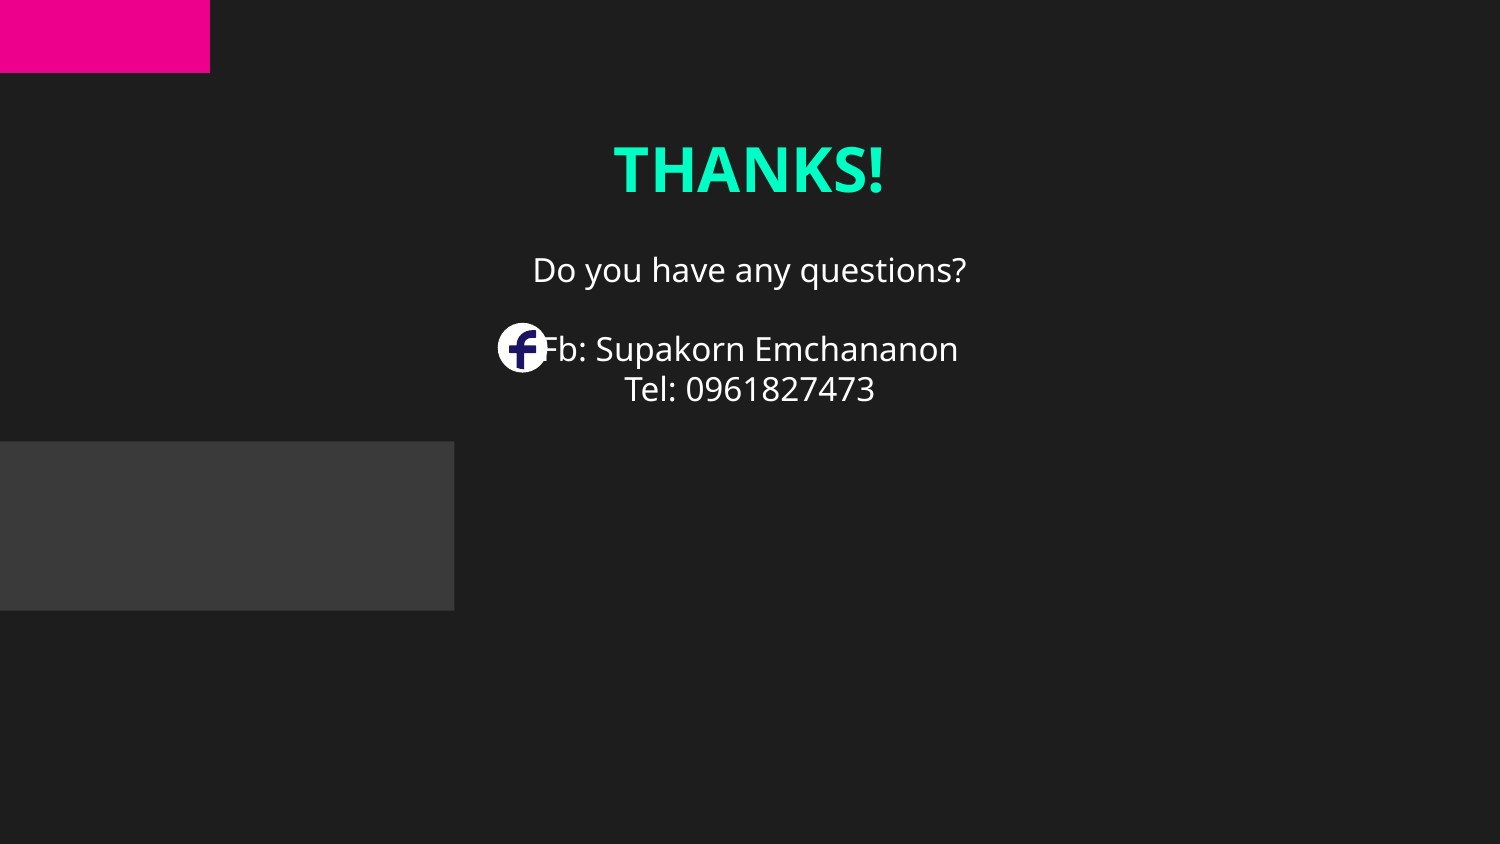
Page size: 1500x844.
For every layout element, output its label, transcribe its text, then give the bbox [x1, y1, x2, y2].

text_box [497, 322, 548, 373]
title THANKS! [484, 114, 1016, 225]
subtitle Do you have any questions? Fb: Supakorn Emchananon Tel: 0961827473 [484, 248, 1016, 447]
